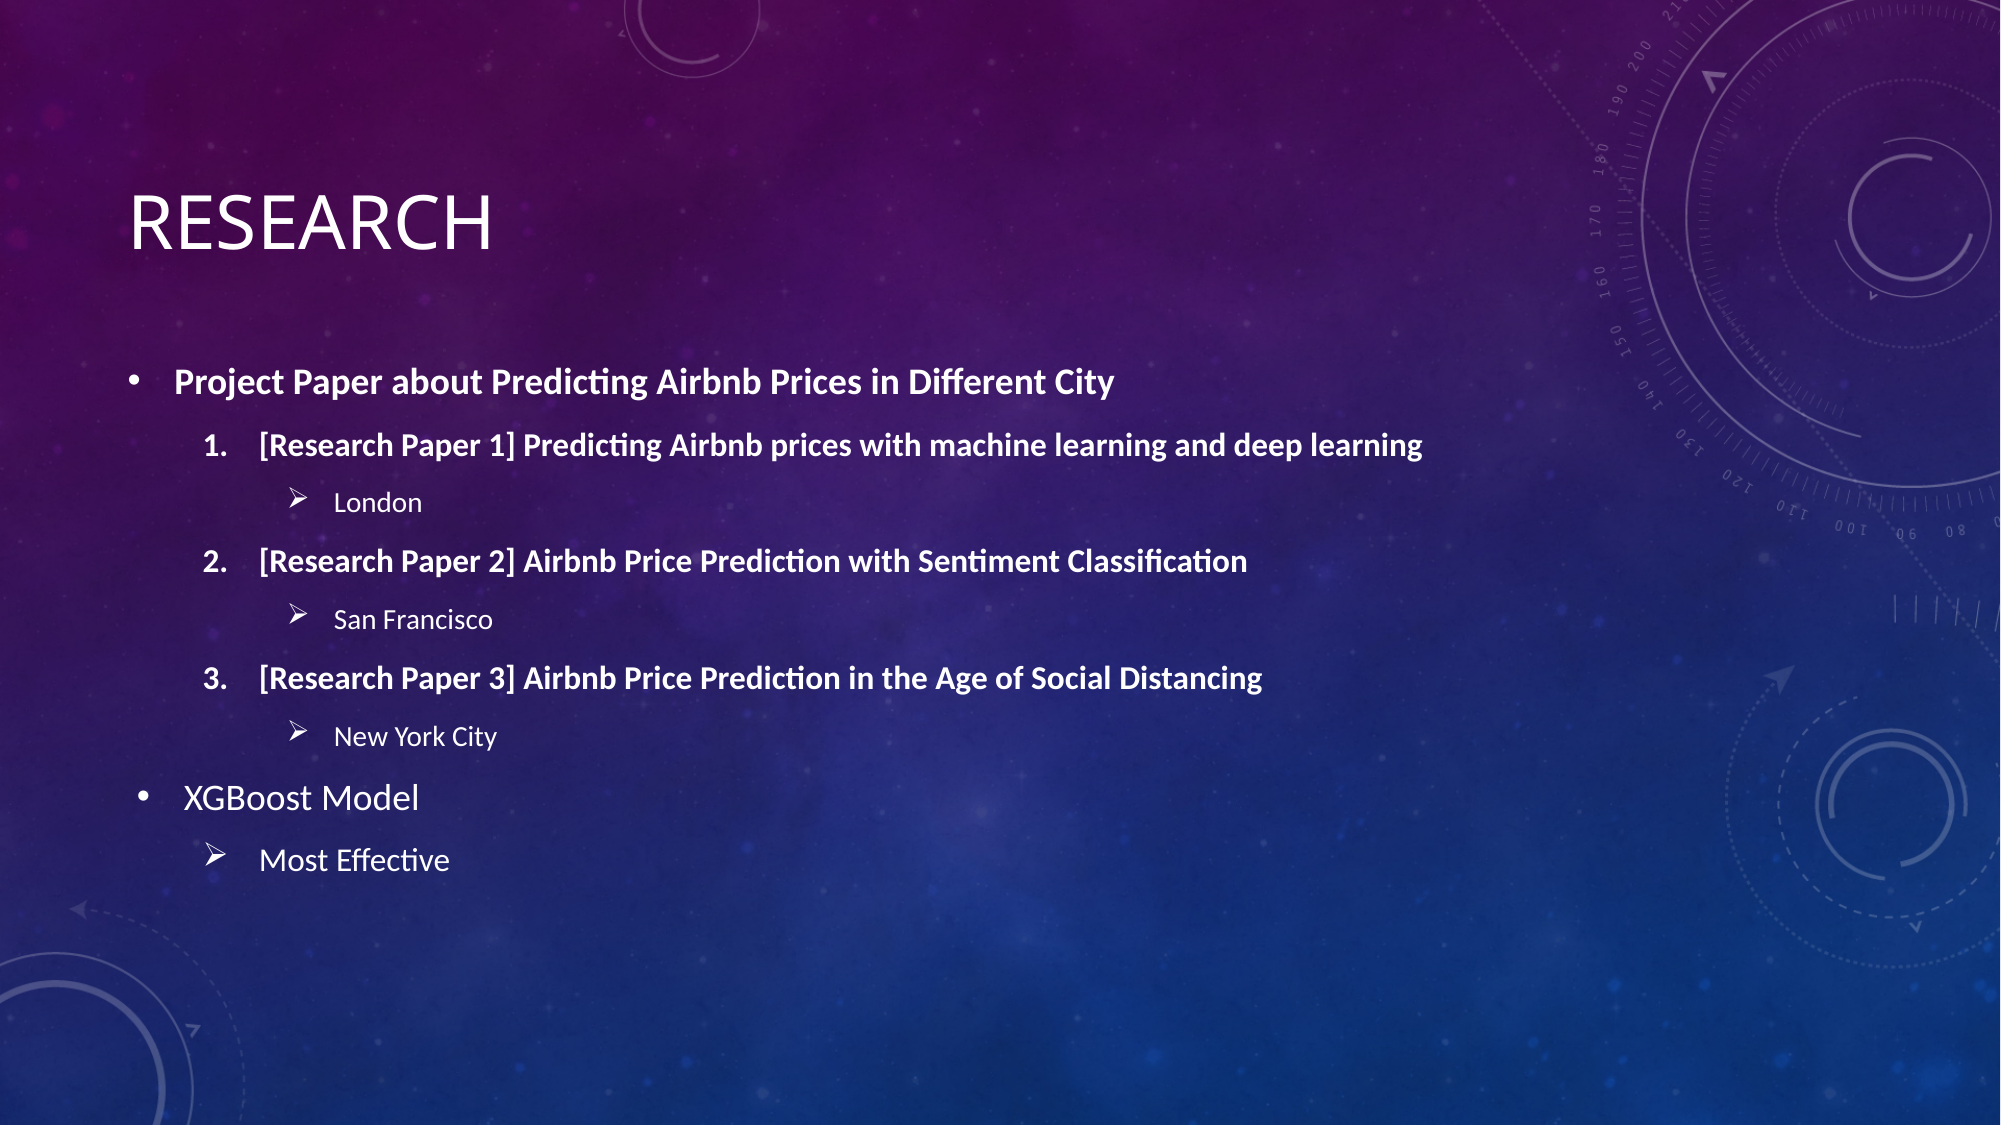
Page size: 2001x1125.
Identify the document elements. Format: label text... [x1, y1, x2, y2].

title Research [112, 99, 1775, 339]
list Project Paper about Predicting Airbnb Prices in Different City [Research Paper 1] Predicting Airbnb prices with machine learning and deep learning London [Research Paper 2] Airbnb Price Prediction with Sentiment Classification San Francisco [Research Paper 3] Airbnb Price Prediction in the Age of Social Distancing New York City XGBoost Model Most Effective [112, 351, 1775, 950]
picture [0, 0, 2001, 1125]
